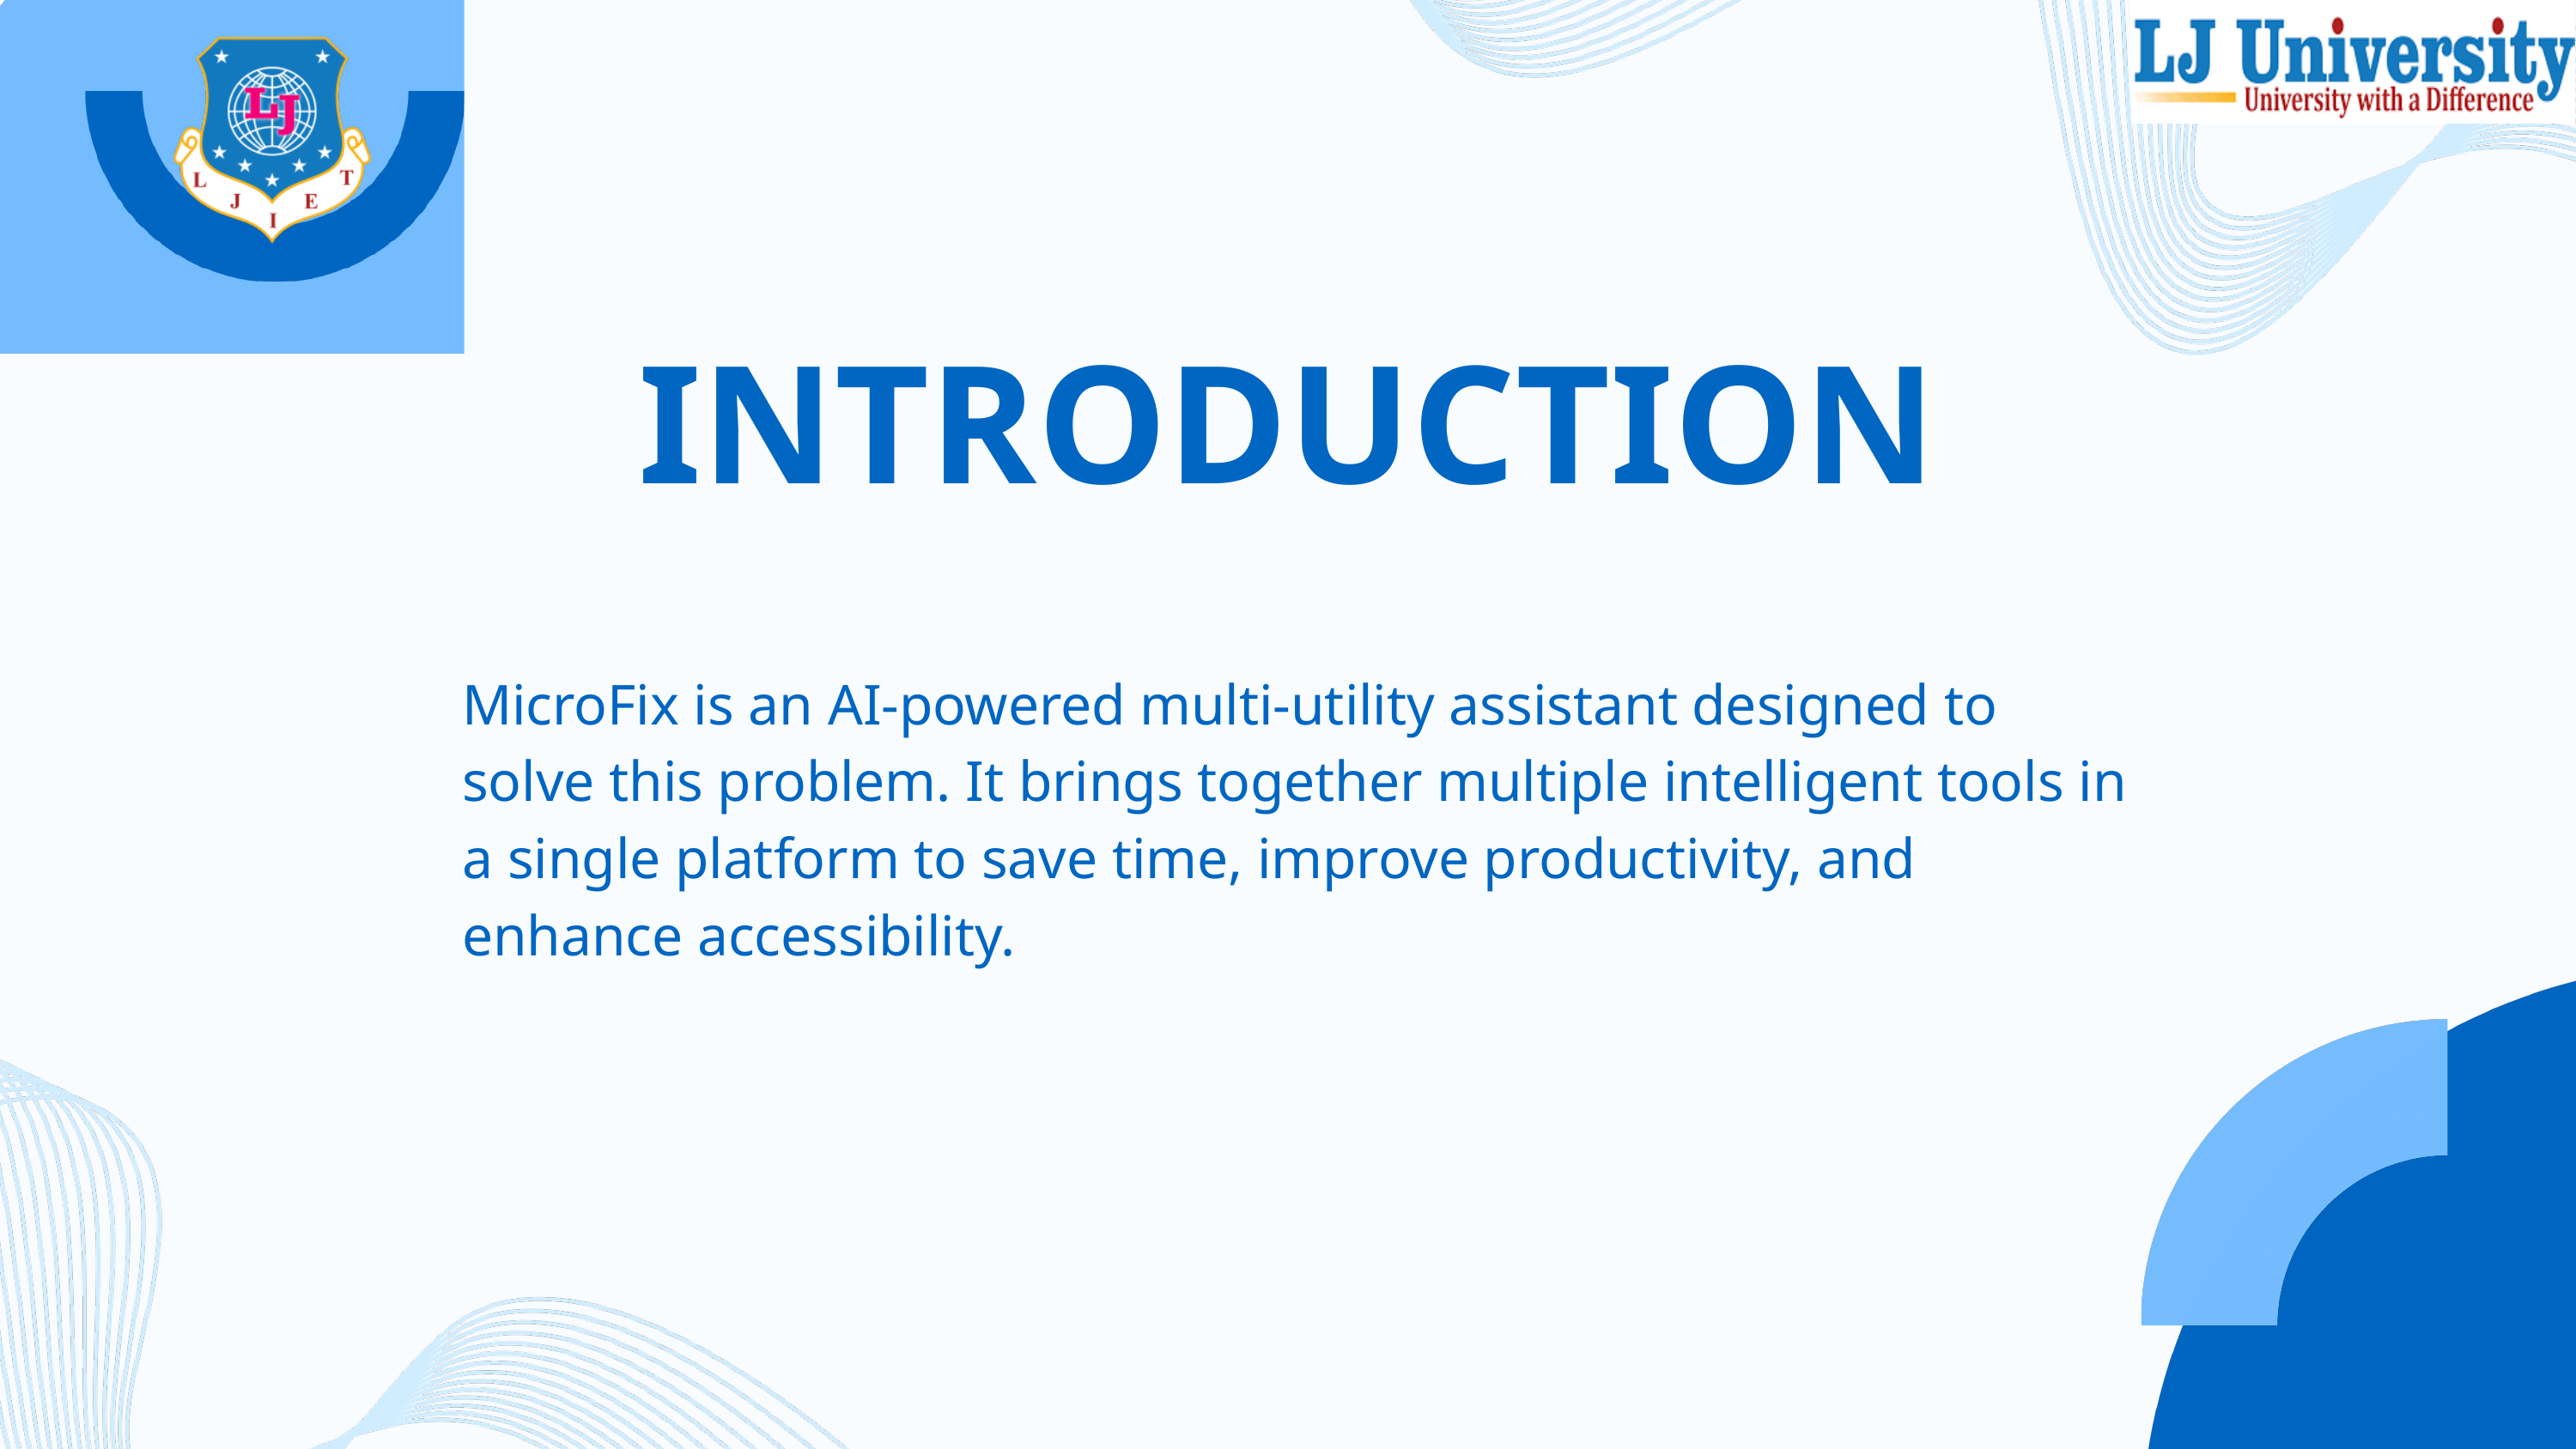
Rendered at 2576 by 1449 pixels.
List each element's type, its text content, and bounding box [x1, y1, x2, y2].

text_box [85, 91, 465, 282]
text_box [1288, 0, 2576, 555]
text_box [2141, 962, 2576, 1449]
picture [2130, 0, 2576, 124]
text_box MicroFix is an AI-powered multi-utility assistant designed to solve this problem. It brings together multiple intelligent tools in a single platform to save time, improve productivity, and enhance accessibility. [462, 658, 2142, 967]
text_box [0, 0, 465, 354]
text_box [0, 962, 882, 1449]
text_box [2141, 1019, 2448, 1325]
picture [173, 37, 371, 244]
text_box INTRODUCTION [584, 287, 1992, 517]
